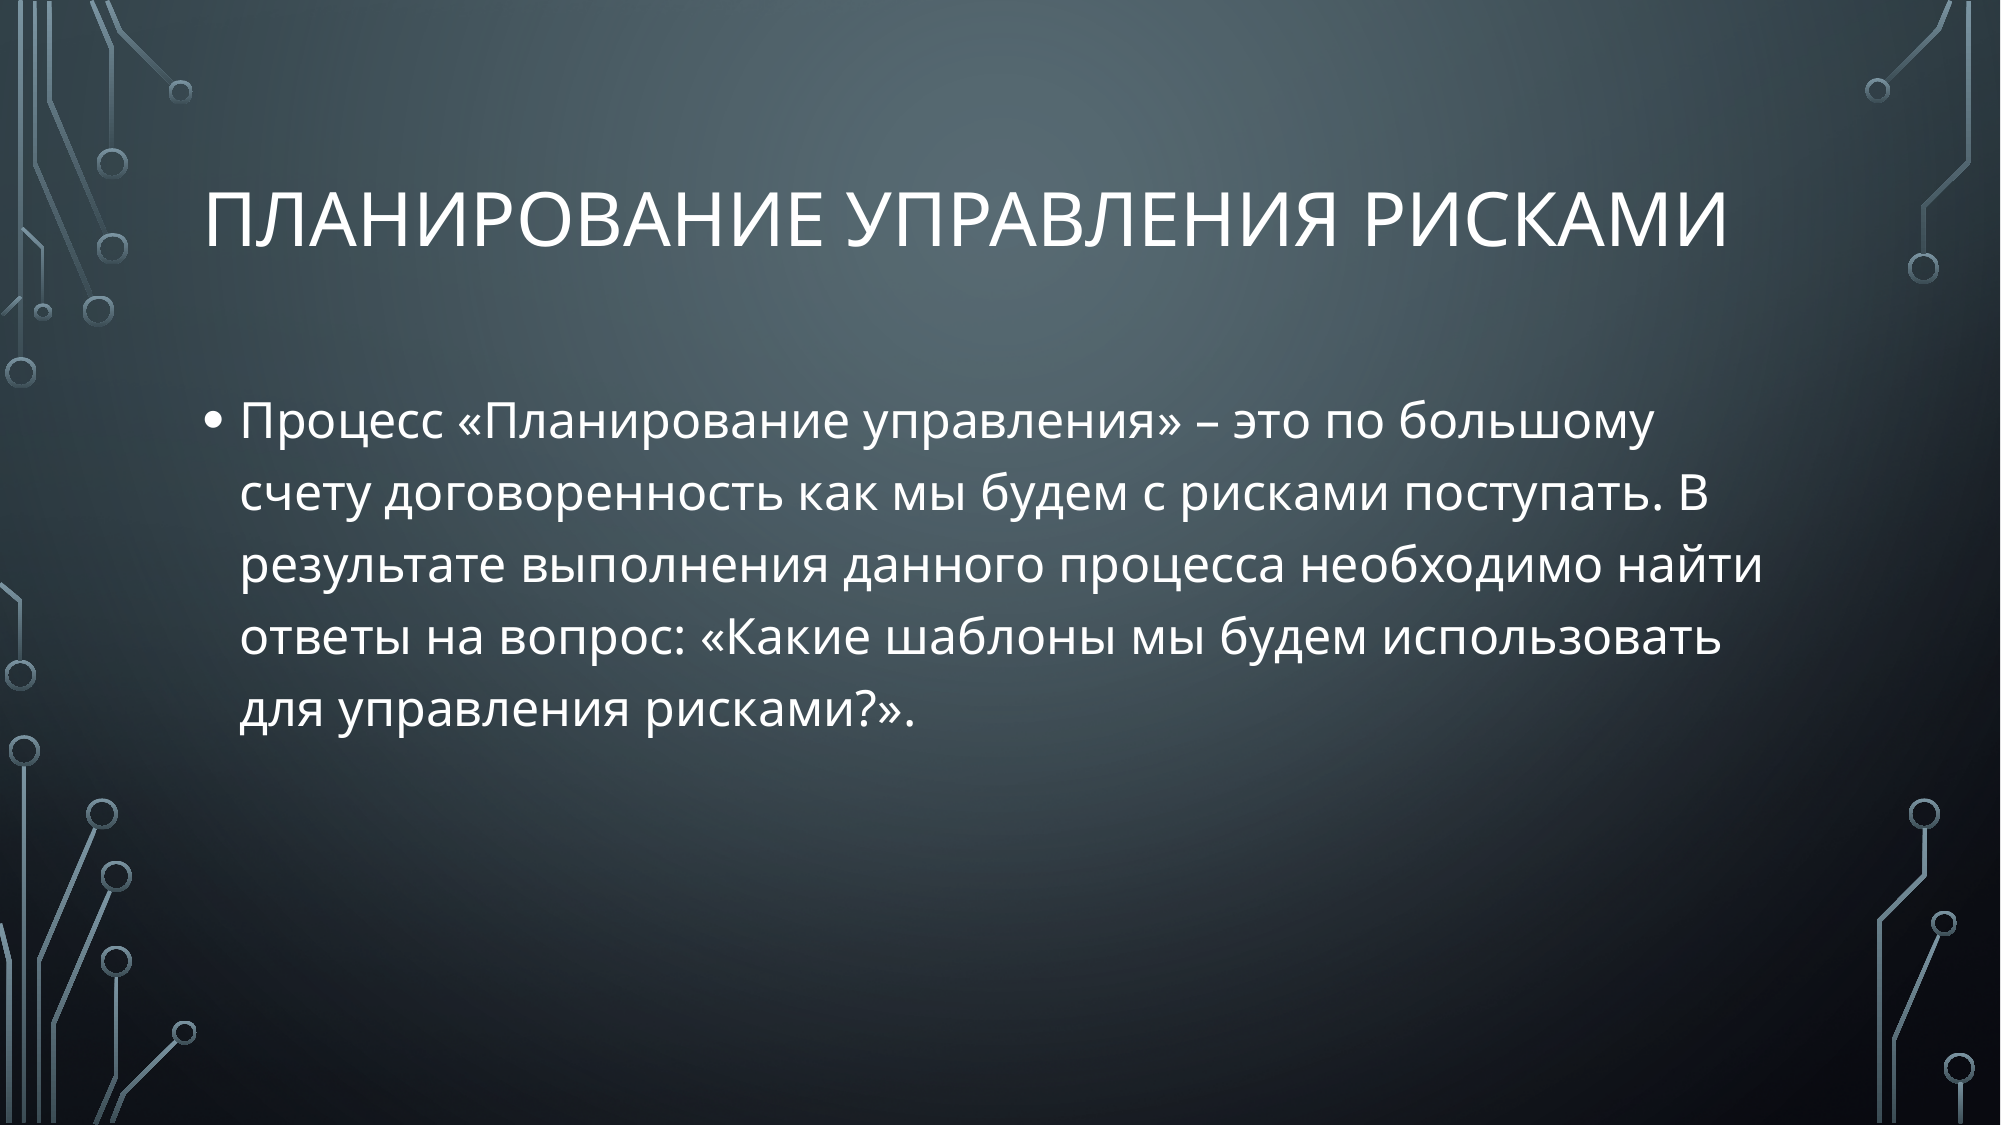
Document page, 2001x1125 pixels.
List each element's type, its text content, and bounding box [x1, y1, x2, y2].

title Планирование управления рисками [187, 101, 1813, 344]
list Процесс «Планирование управления» – это по большому счету договоренность как мы будем с рисками поступать. В результате выполнения данного процесса необходимо найти ответы на вопрос: «Какие шаблоны мы будем использовать для управления рисками?». [187, 369, 1813, 950]
